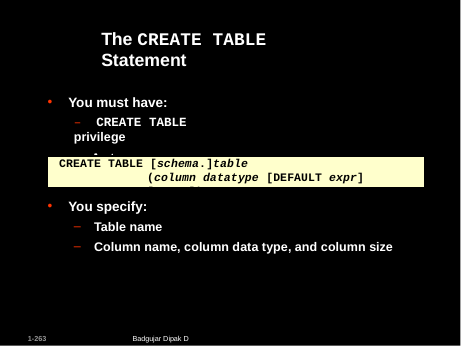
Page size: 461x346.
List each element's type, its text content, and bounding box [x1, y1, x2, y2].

text_box 1-263 [25, 331, 50, 343]
text_box You must have: – CREATE TABLE privilege – A storage area [45, 87, 244, 155]
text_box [46, 155, 430, 193]
text_box You specify: Table name Column name, column data type, and column size [45, 199, 399, 254]
text_box Badgujar Dipak D [130, 331, 327, 343]
title The CREATE TABLE Statement [99, 25, 361, 86]
